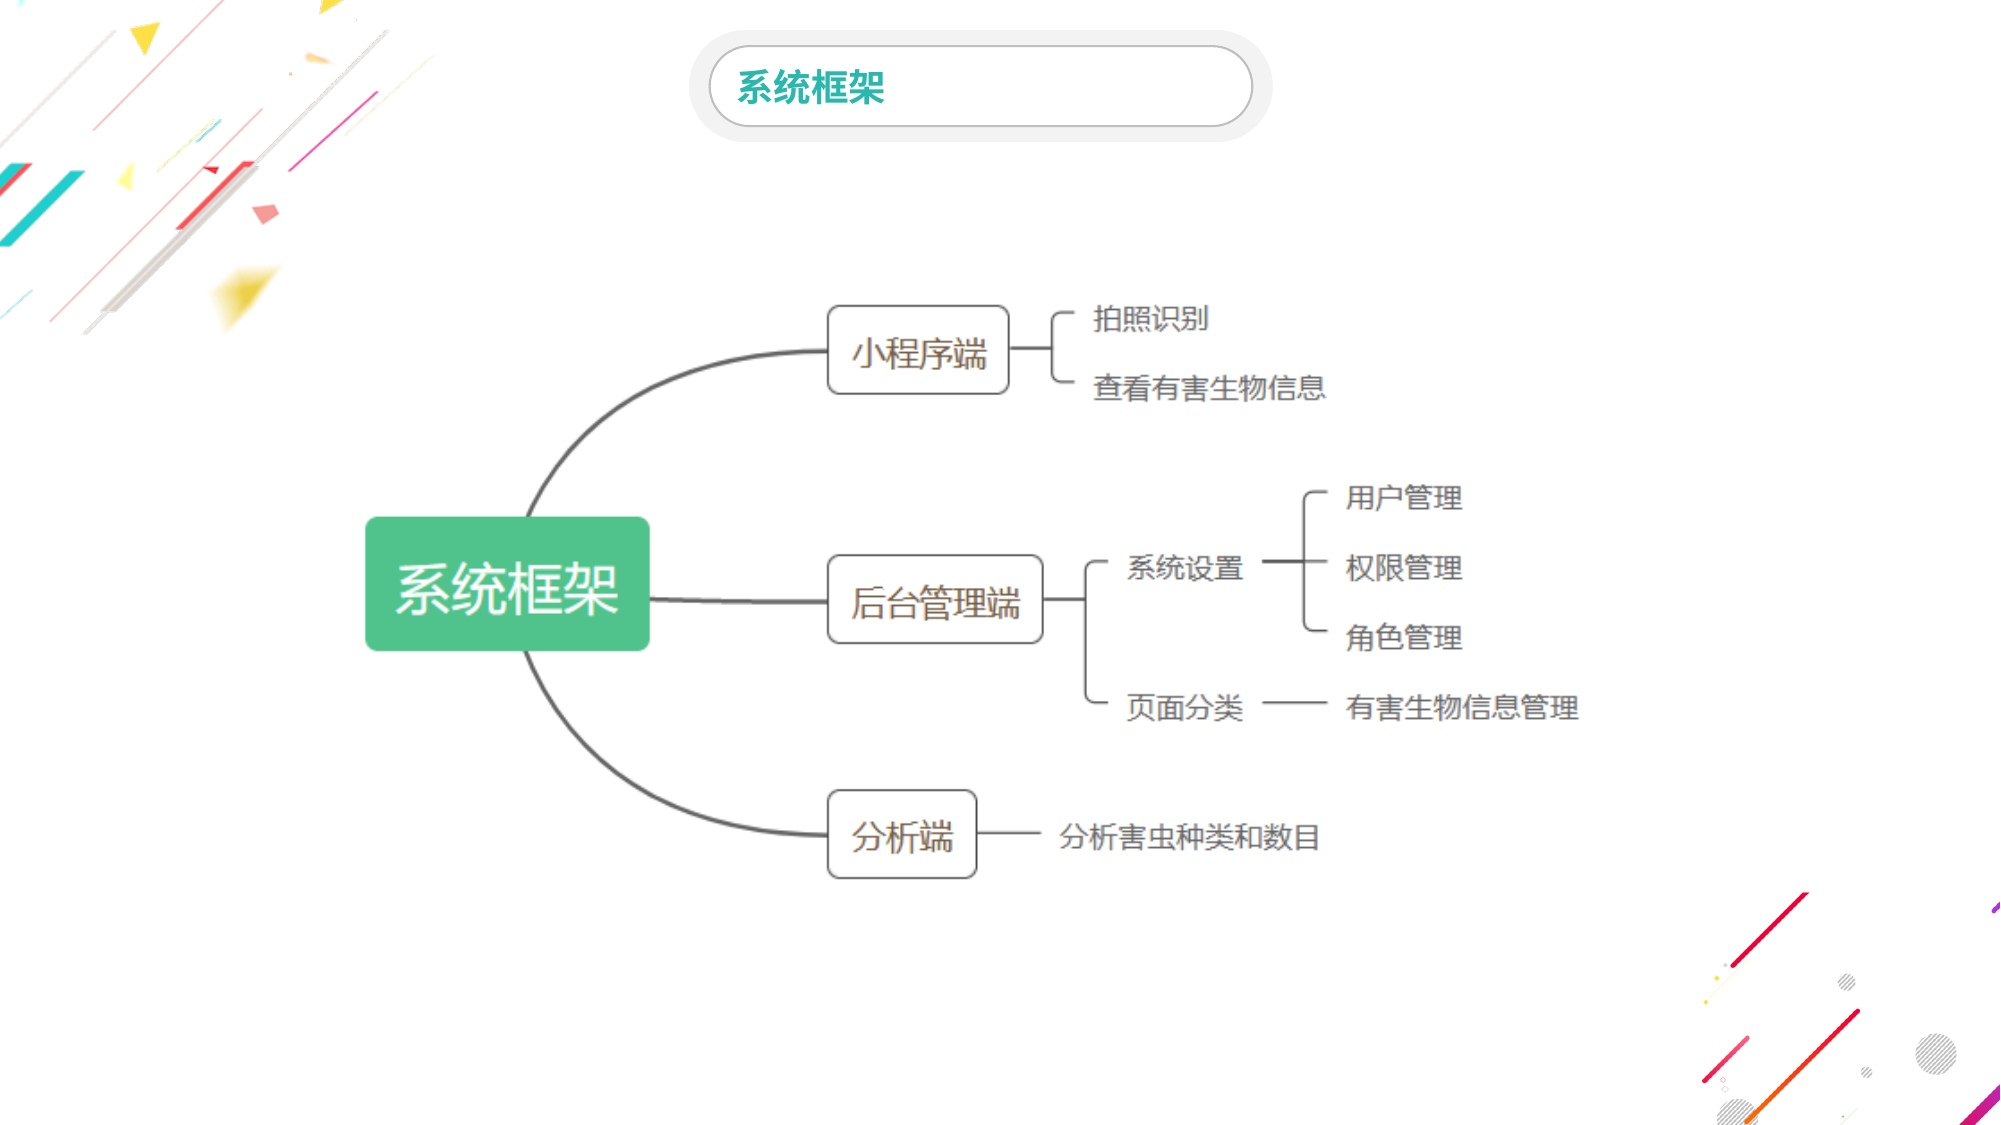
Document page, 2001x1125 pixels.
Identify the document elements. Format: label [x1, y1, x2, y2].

picture [0, 0, 1624, 917]
text_box [687, 29, 1275, 144]
picture [1694, 829, 2000, 1125]
